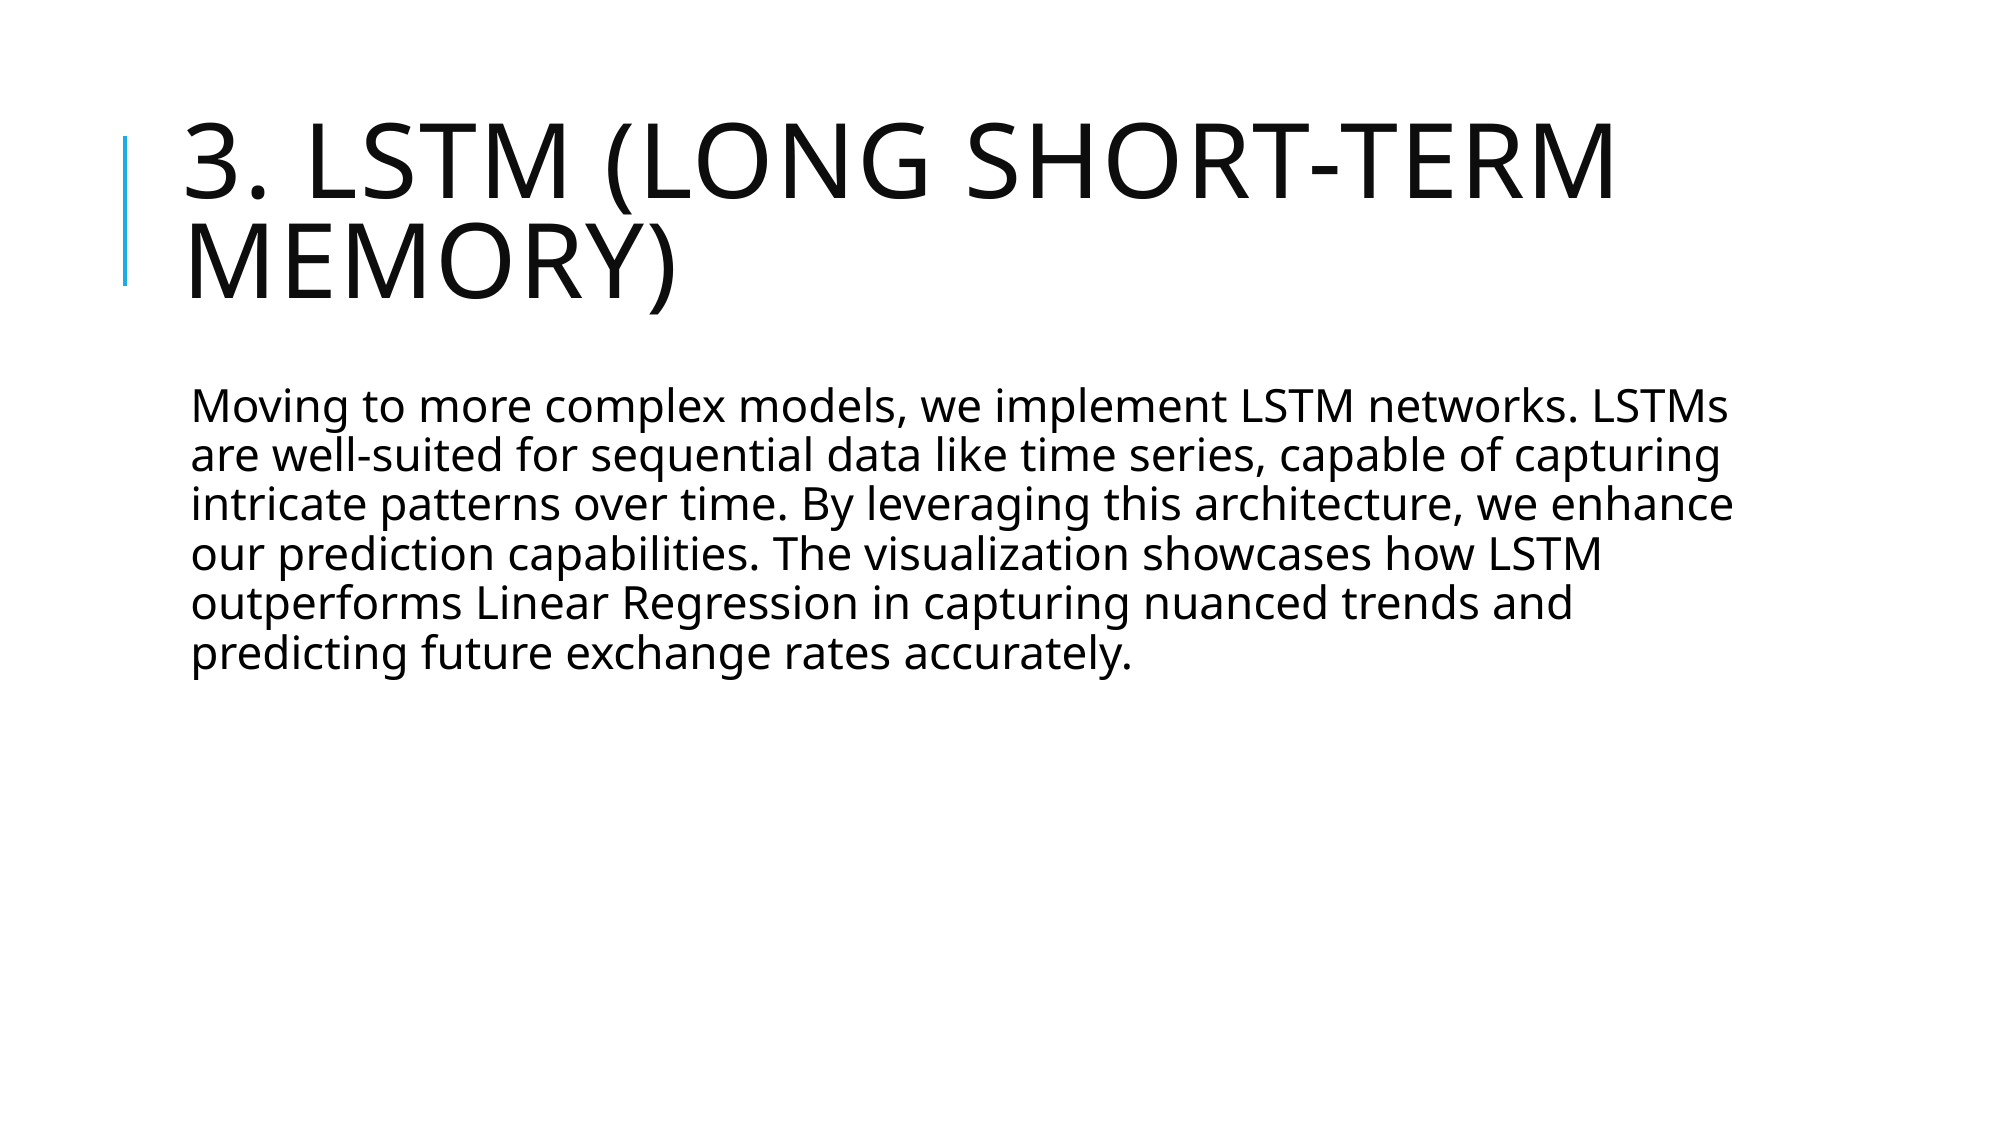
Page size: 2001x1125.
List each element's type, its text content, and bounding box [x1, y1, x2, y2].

list Moving to more complex models, we implement LSTM networks. LSTMs are well-suited for sequential data like time series, capable of capturing intricate patterns over time. By leveraging this architecture, we enhance our prediction capabilities. The visualization showcases how LSTM outperforms Linear Regression in capturing nuanced trends and predicting future exchange rates accurately. [168, 375, 1763, 1035]
title 3. LSTM (Long Short-Term Memory) [168, 96, 1763, 342]
